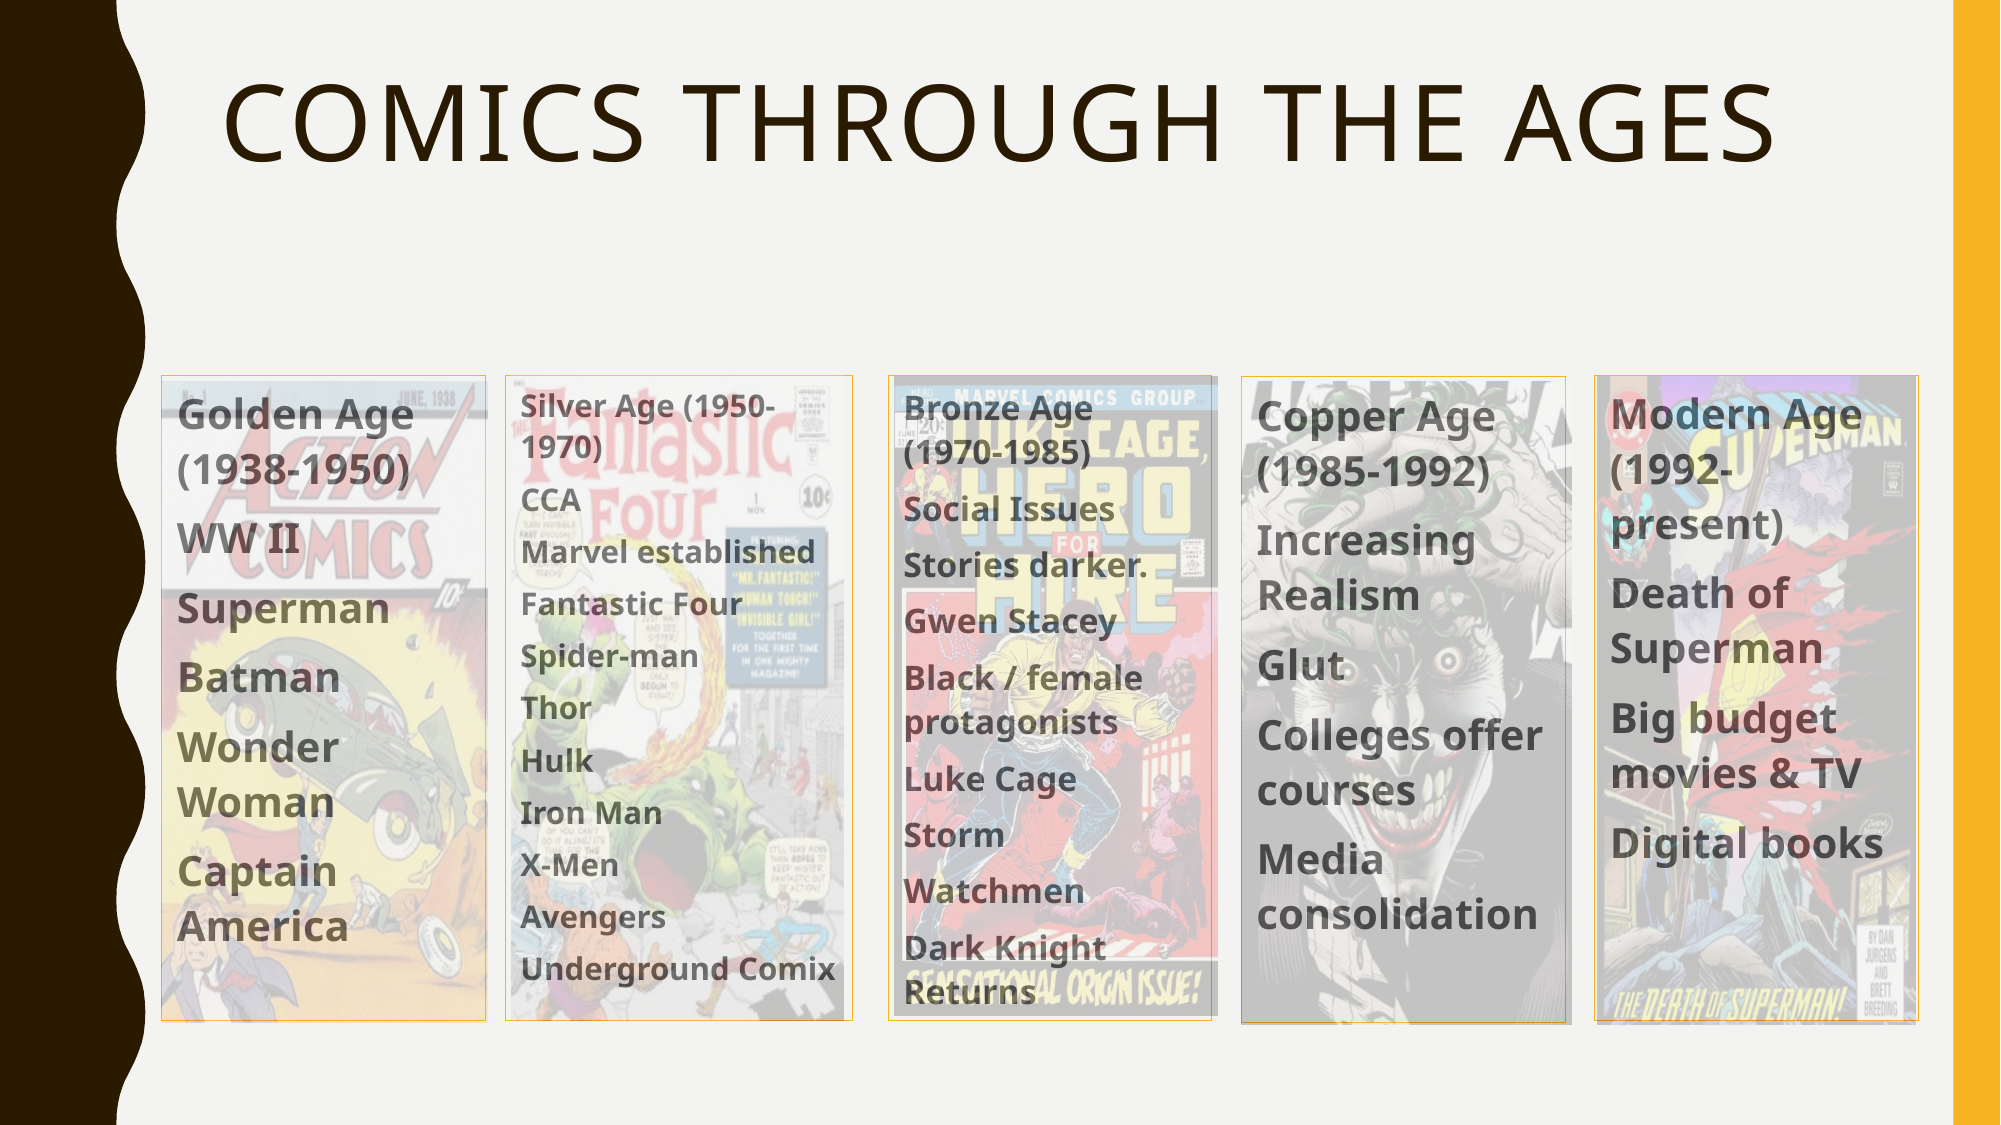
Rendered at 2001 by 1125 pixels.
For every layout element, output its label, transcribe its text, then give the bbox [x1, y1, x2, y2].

picture [893, 376, 1218, 1016]
text_box Silver Age (1950-1970) CCA Marvel established Fantastic Four Spider-man Thor Hulk Iron Man X-Men Avengers Underground Comix [505, 375, 510, 1021]
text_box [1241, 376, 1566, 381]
text_box Silver Age (1950-1970) CCA Marvel established Fantastic Four Spider-man Thor Hulk Iron Man X-Men Avengers Underground Comix [844, 375, 853, 1021]
title Comics through the ages [205, 62, 1875, 308]
picture [1241, 381, 1572, 1025]
picture [161, 381, 488, 1023]
picture [1597, 376, 1916, 1025]
list Golden Age (1938-1950) WW II Superman Batman Wonder Woman Captain America [161, 375, 486, 381]
picture [510, 372, 844, 1021]
text_box Bronze Age (1970-1985) Social Issues Stories darker. Gwen Stacey Black / female protagonists Luke Cage Storm Watchmen Dark Knight Returns [888, 375, 1212, 1021]
text_box Modern Age (1992-present) Death of Superman Big budget movies & TV Digital books [1594, 375, 1919, 1021]
